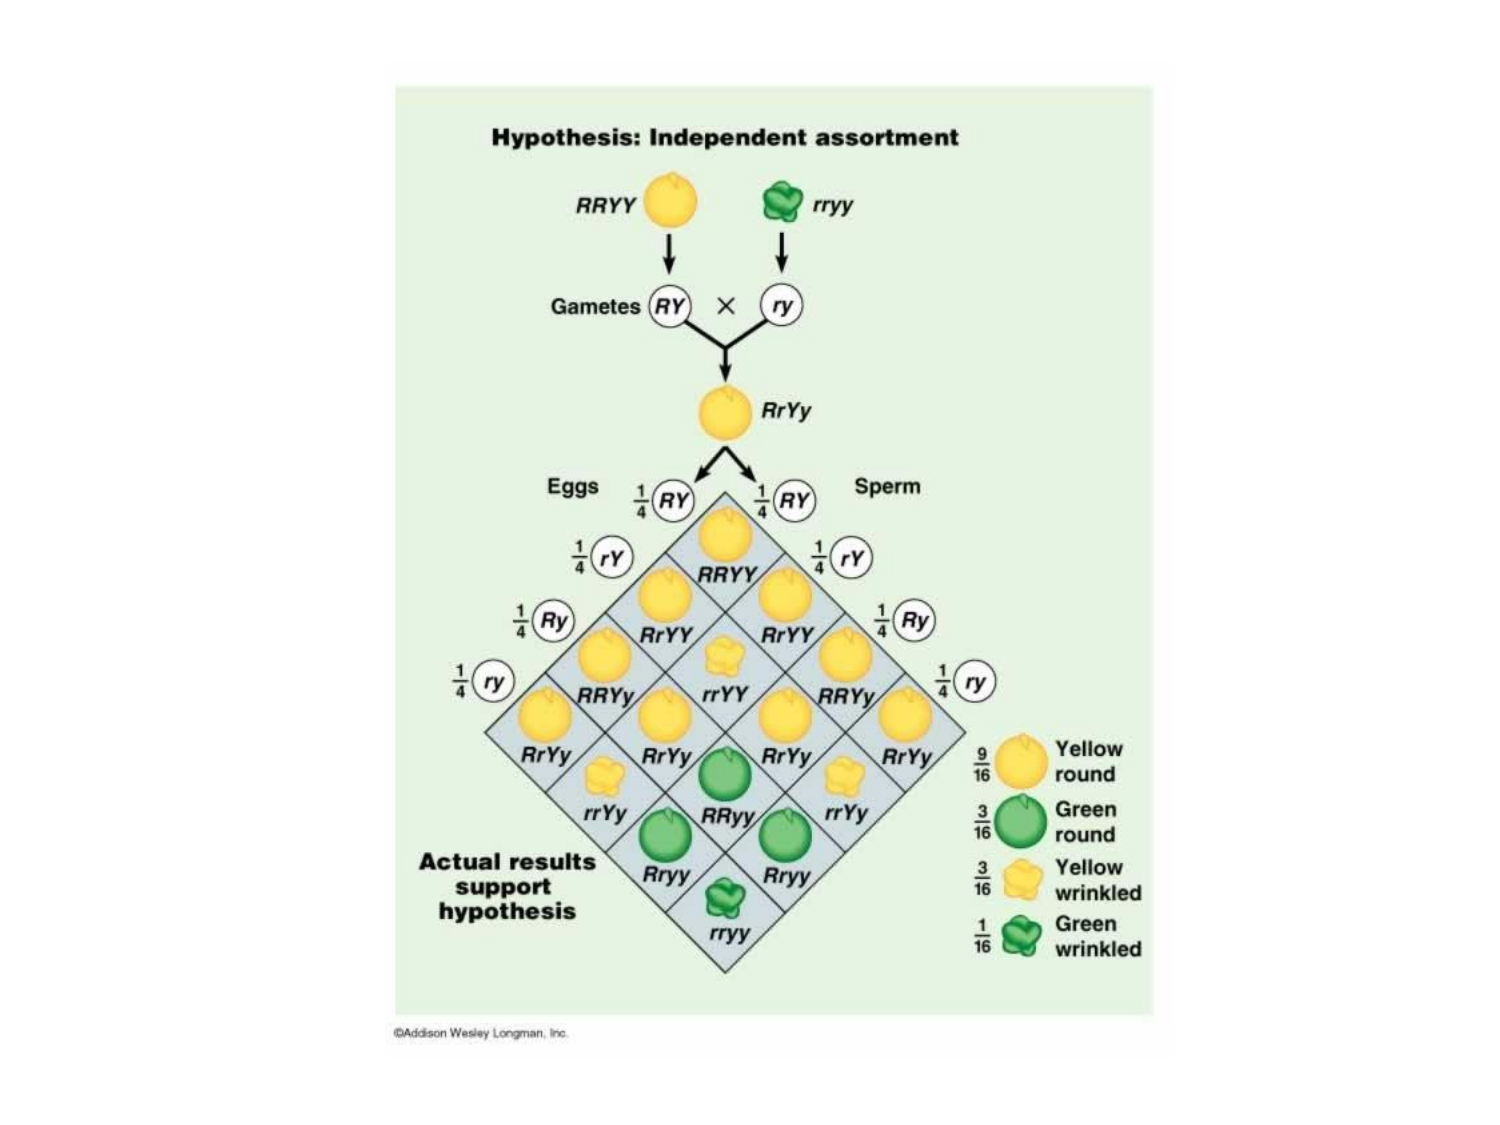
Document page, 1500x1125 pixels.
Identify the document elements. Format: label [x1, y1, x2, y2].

text_box [385, 62, 1175, 1058]
